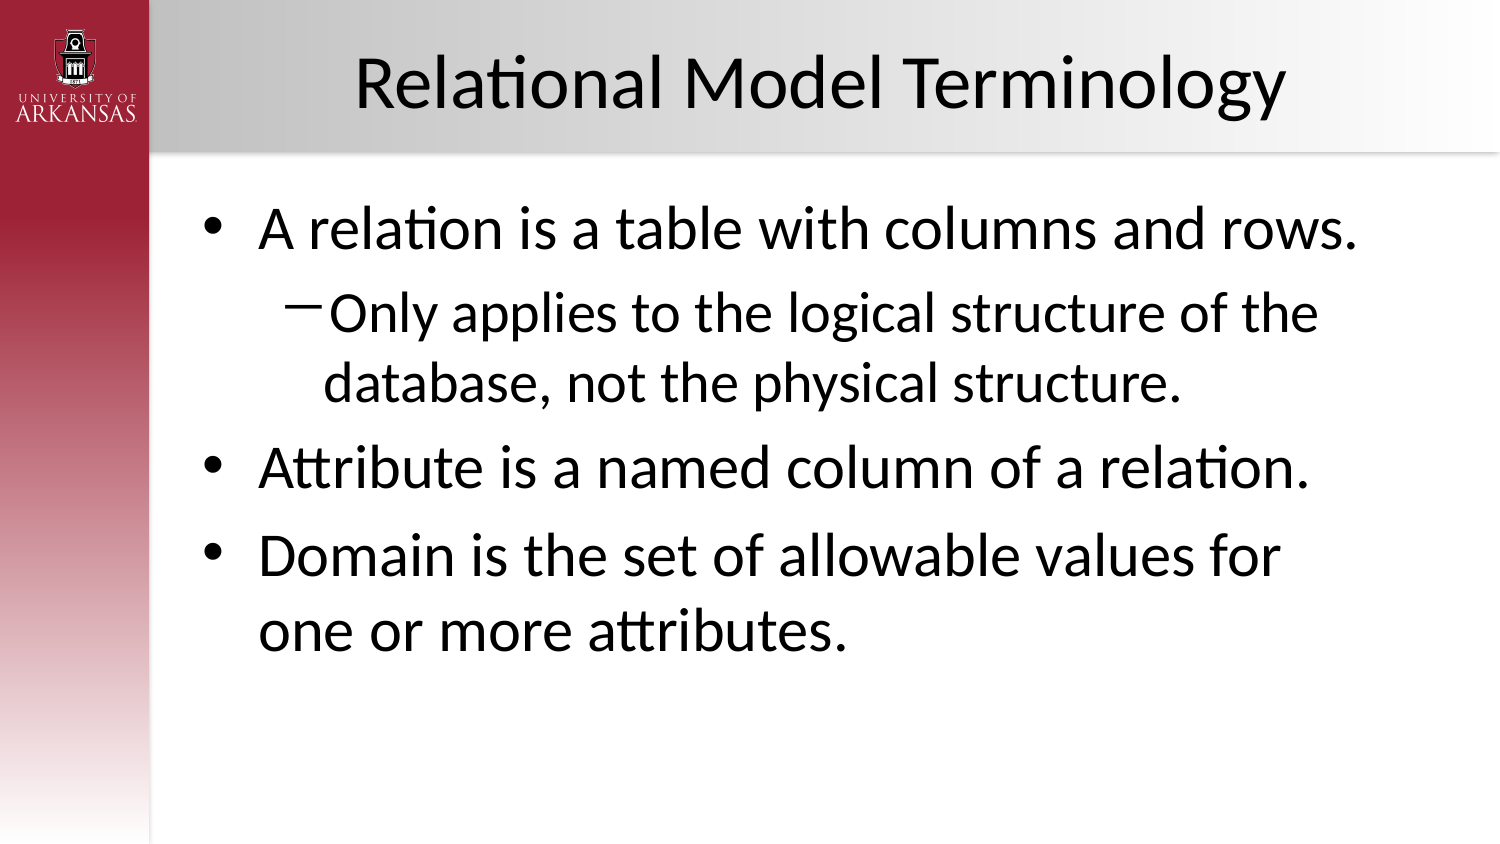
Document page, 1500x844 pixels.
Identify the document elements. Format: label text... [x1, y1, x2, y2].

picture [15, 29, 137, 122]
title Relational Model Terminology [187, 23, 1456, 132]
list A relation is a table with columns and rows. Only applies to the logical structure of the database, not the physical structure. Attribute is a named column of a relation. Domain is the set of allowable values for one or more attributes. [187, 179, 1410, 782]
